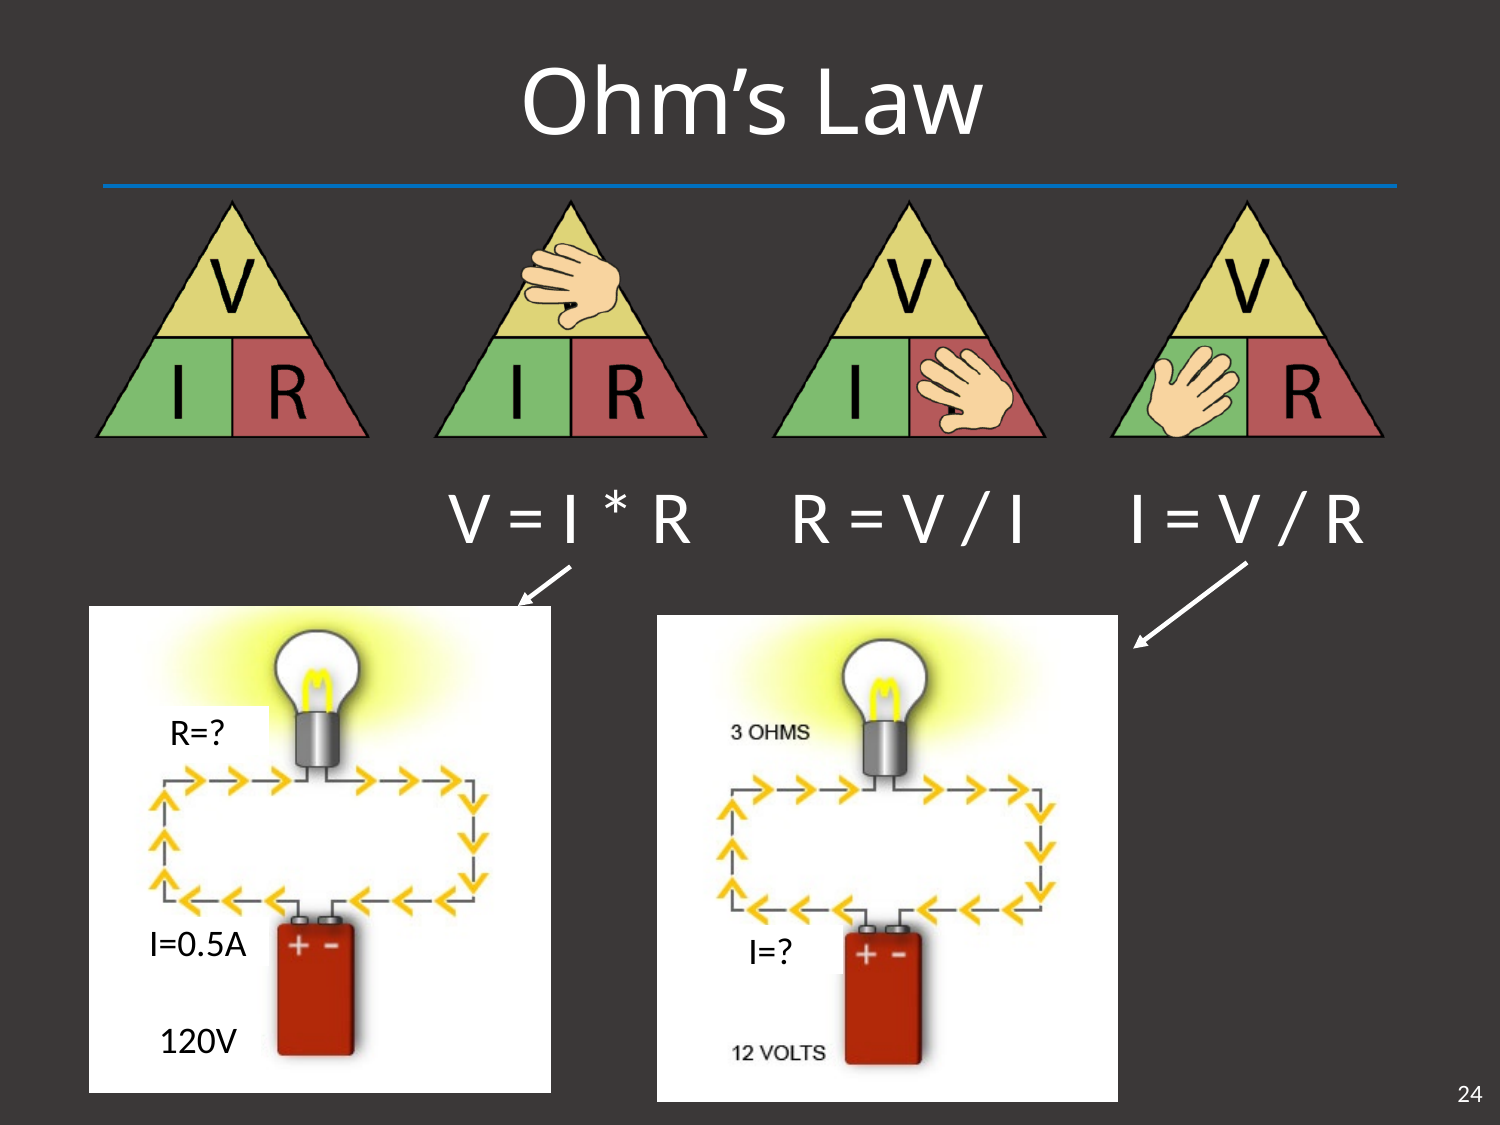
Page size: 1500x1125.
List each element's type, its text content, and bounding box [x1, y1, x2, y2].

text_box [1133, 562, 1247, 649]
text_box I = V / R [1109, 461, 1385, 567]
picture [771, 199, 1047, 438]
picture [433, 199, 708, 438]
slide_number 24 [1160, 1062, 1498, 1123]
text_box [517, 567, 571, 606]
title Ohm’s Law [119, 23, 1385, 187]
picture [1109, 199, 1385, 438]
picture [94, 199, 370, 438]
text_box V = I * R [433, 461, 708, 567]
text_box R = V / I [771, 461, 1047, 567]
picture [89, 605, 551, 1093]
picture [657, 615, 1118, 1102]
